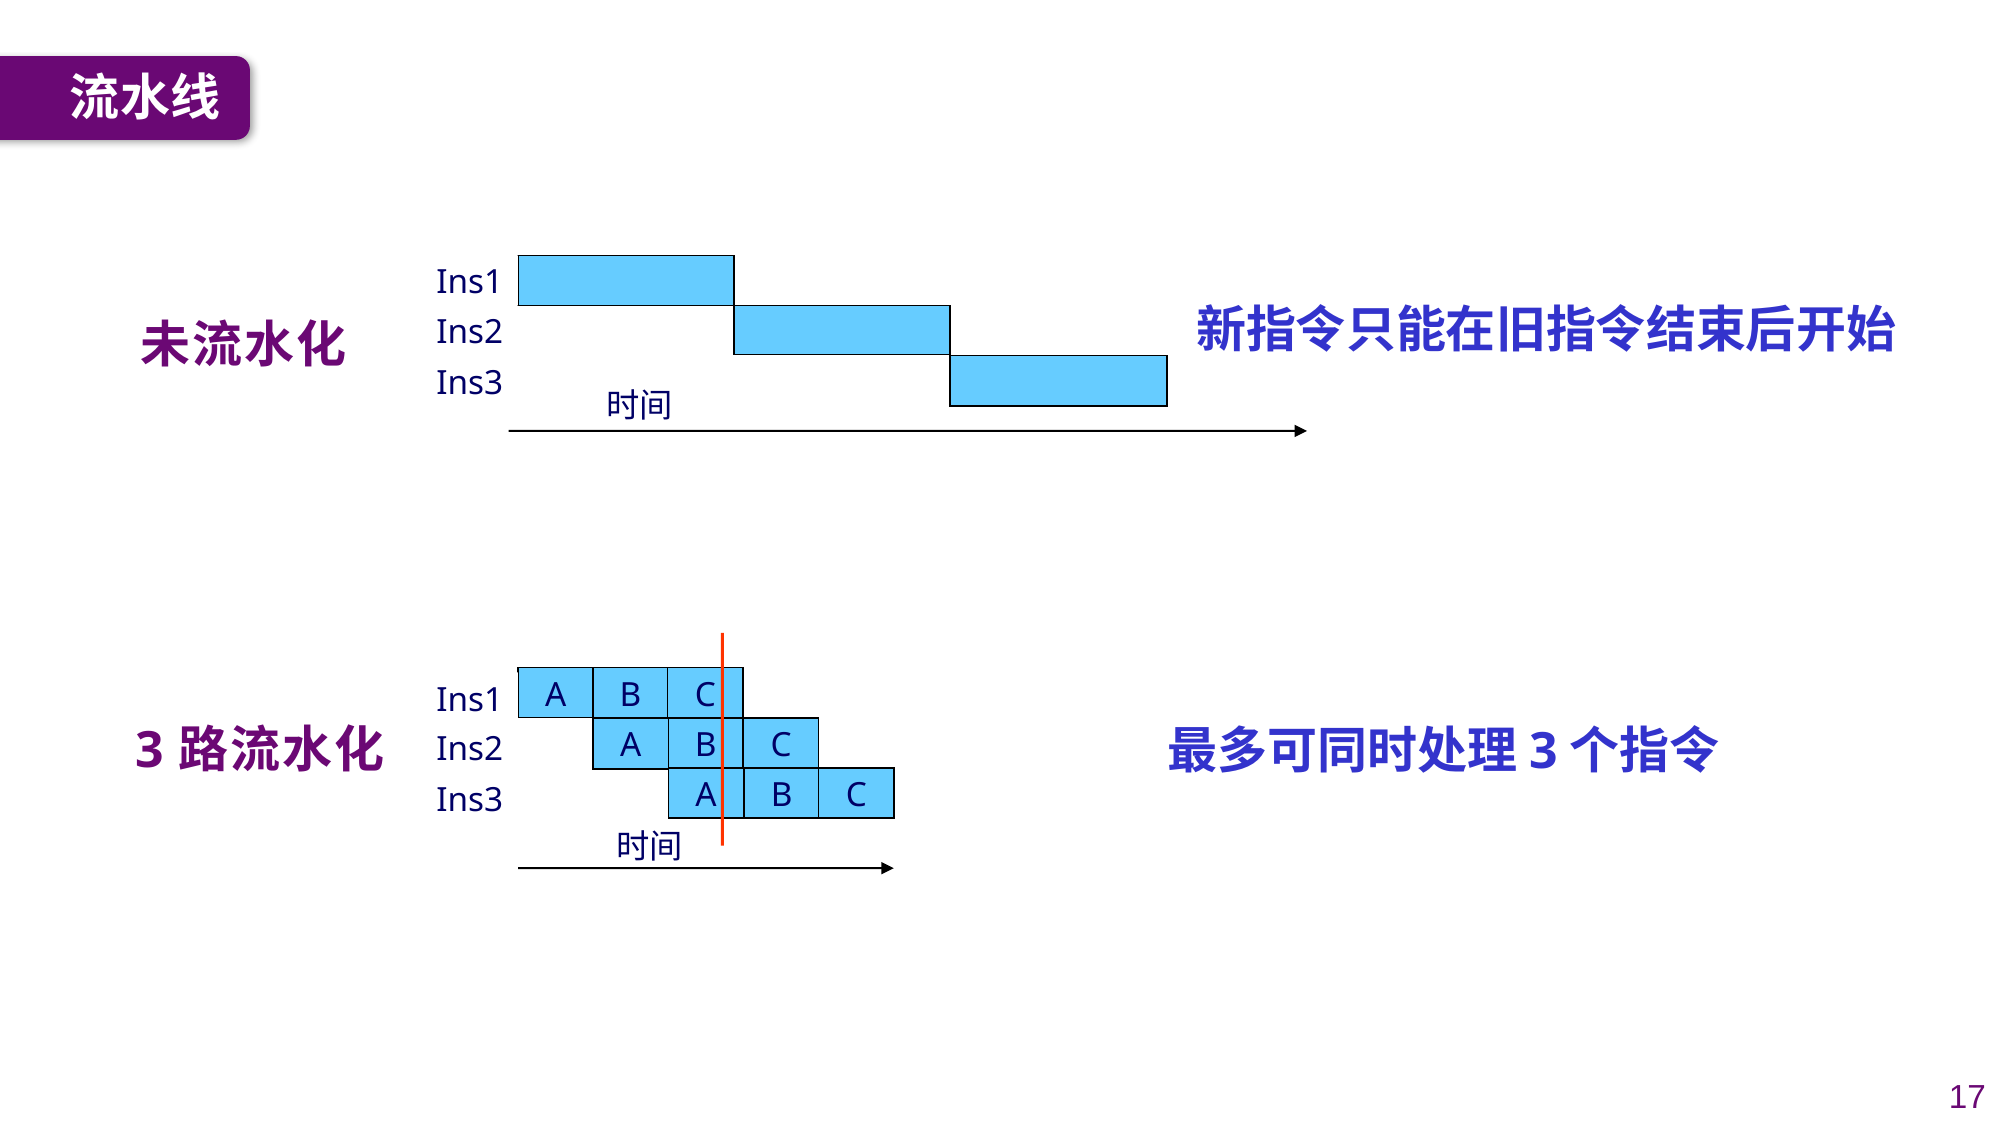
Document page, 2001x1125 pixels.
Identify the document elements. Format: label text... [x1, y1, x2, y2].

text_box 最多可同时处理3个指令 [1075, 709, 1923, 788]
text_box 未流水化 [124, 303, 364, 382]
text_box [244, 58, 250, 138]
text_box 新指令只能在旧指令结束后开始 [1313, 288, 1952, 367]
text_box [414, 255, 1308, 433]
text_box [0, 56, 243, 140]
text_box 流水线 [55, 54, 244, 138]
text_box 3路流水化 [119, 708, 401, 786]
slide_number 17 [1918, 1065, 2000, 1125]
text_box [414, 667, 895, 874]
